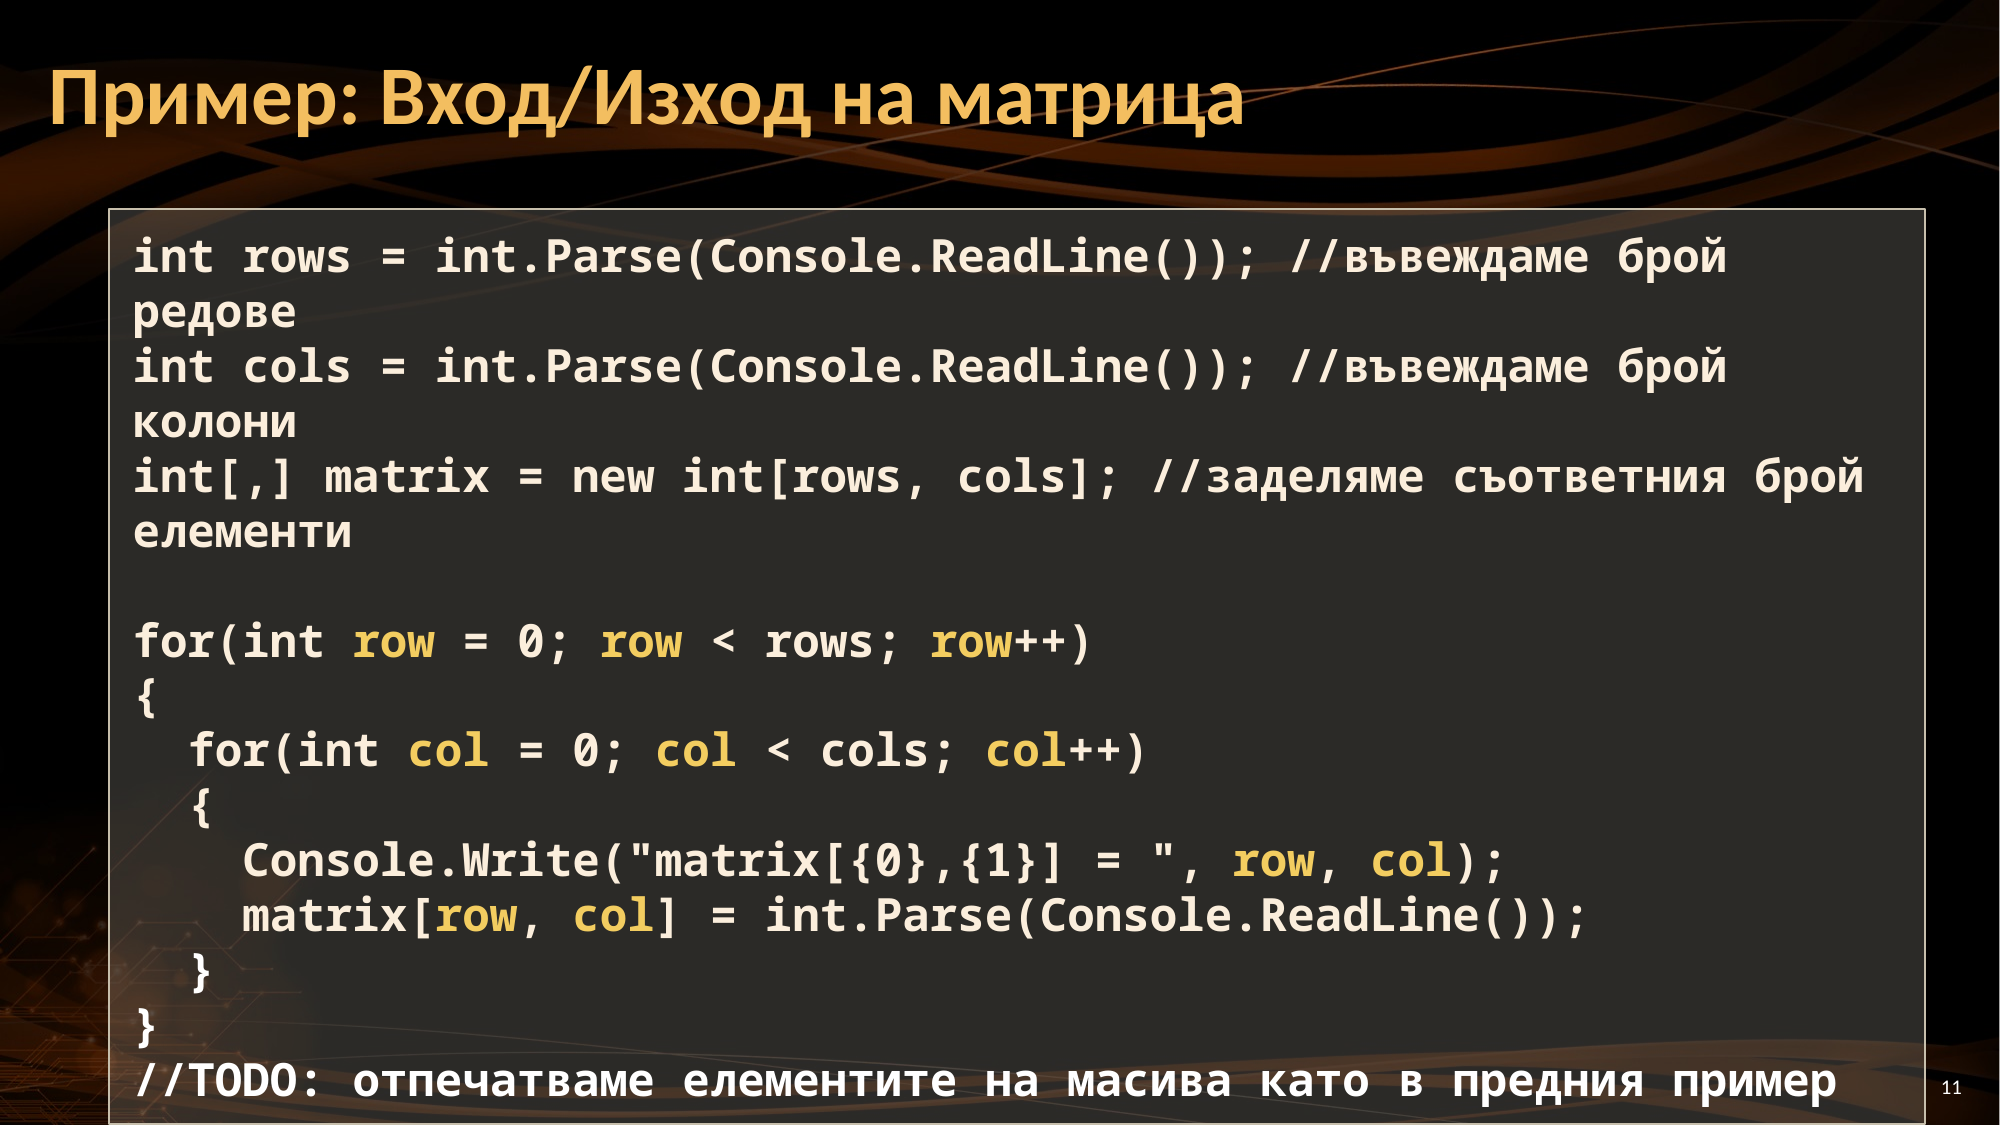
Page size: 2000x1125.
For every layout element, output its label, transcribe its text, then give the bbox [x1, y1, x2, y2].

text_box int rows = int.Parse(Console.ReadLine()); //въвеждаме брой редове int cols = int.Parse(Console.ReadLine()); //въвеждаме брой колони int[,] matrix = new int[rows, cols]; //заделяме съответния брой елементи for(int row = 0; row < rows; row++) { for(int col = 0; col < cols; col++) { Console.Write("matrix[{0},{1}] = ", row, col); matrix[row, col] = int.Parse(Console.ReadLine()); } } //TODO: отпечатваме елементите на масива като в предния пример [108, 208, 1925, 1124]
list [31, 189, 1968, 1103]
picture [0, 0, 2000, 1125]
slide_number 11 [1897, 1070, 1968, 1103]
title Пример: Вход/Изход на матрица [30, 6, 1968, 189]
